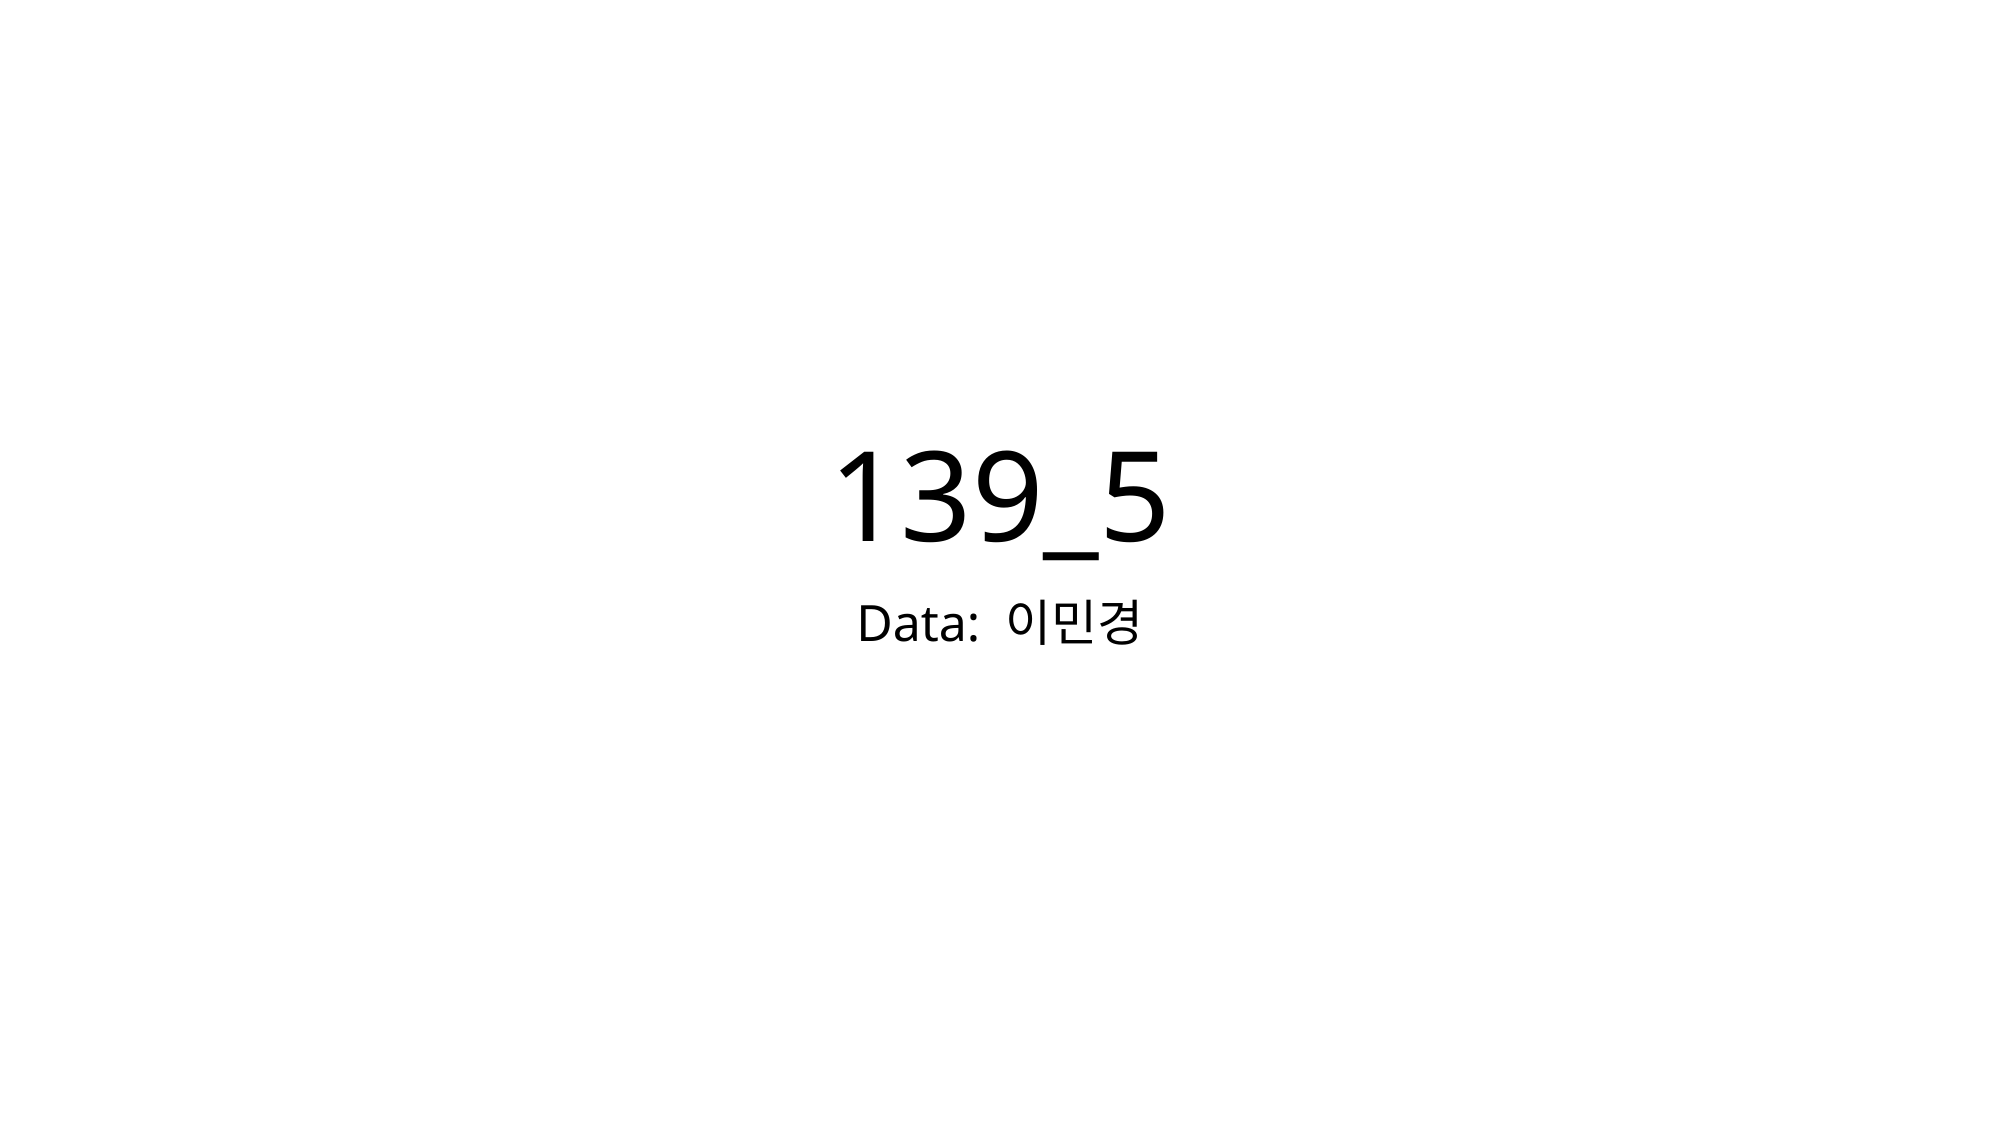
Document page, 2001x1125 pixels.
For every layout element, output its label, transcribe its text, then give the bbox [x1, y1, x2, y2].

title 139_5 [249, 184, 1750, 576]
subtitle Data: 이민경 [249, 590, 1750, 863]
